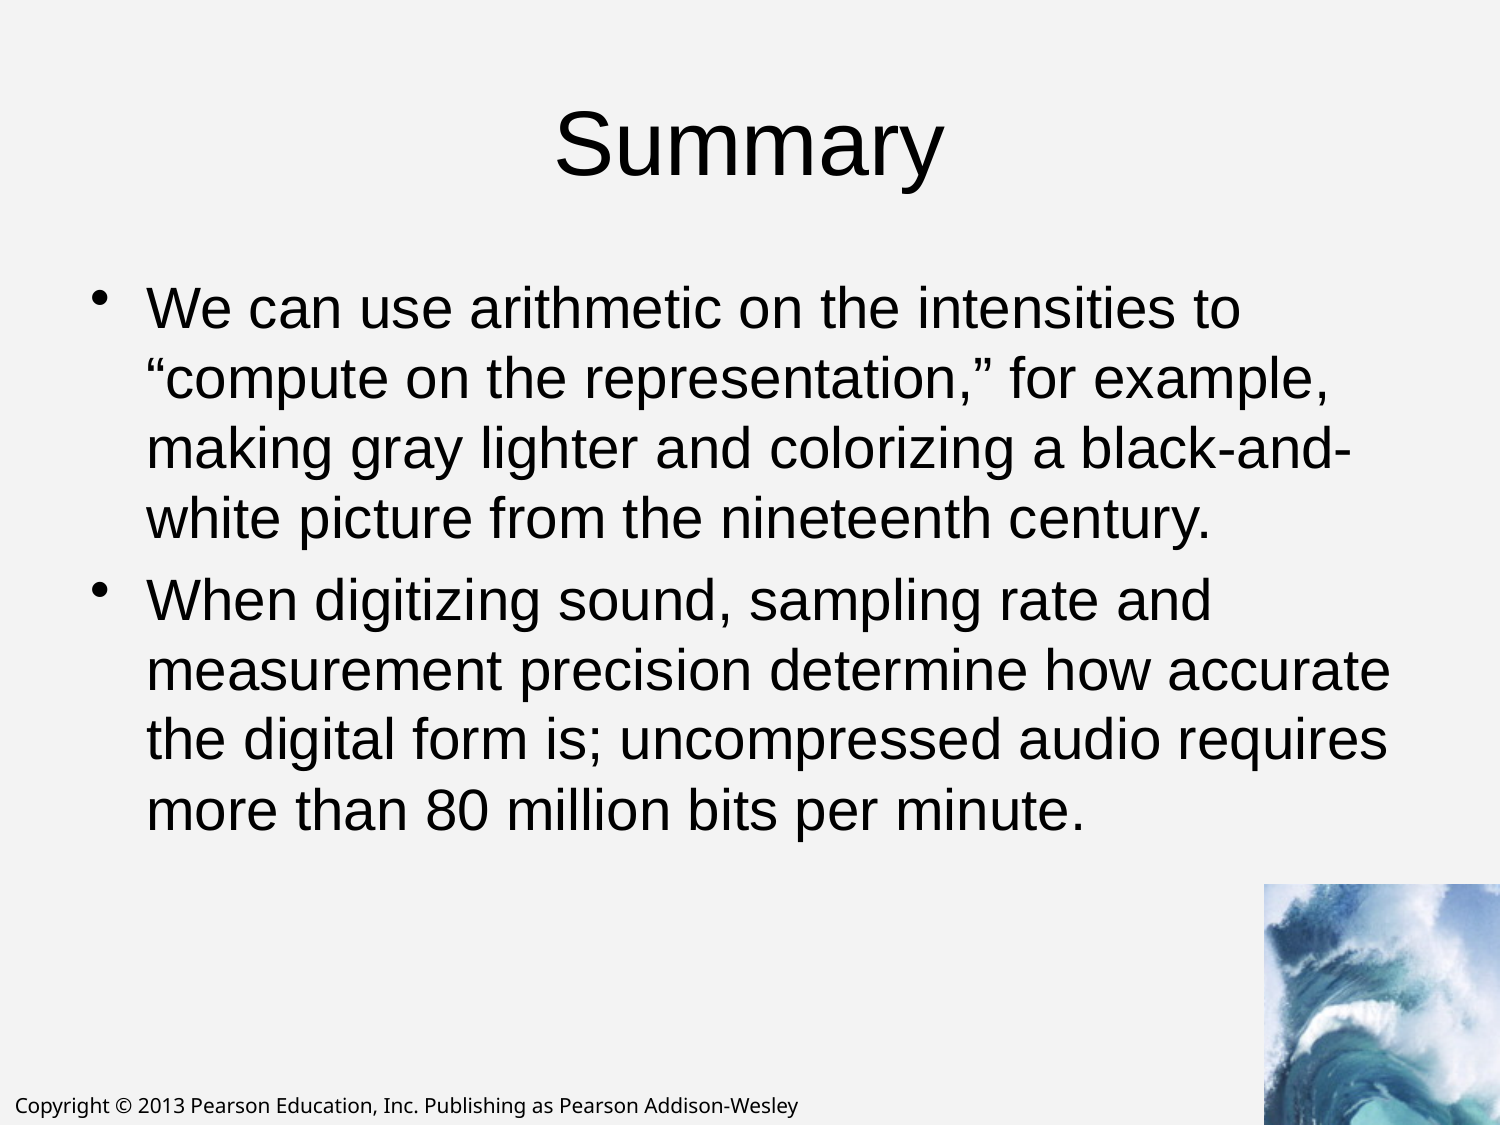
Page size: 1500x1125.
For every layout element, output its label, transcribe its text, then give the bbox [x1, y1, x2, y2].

title Summary [74, 44, 1426, 233]
picture [1264, 884, 1500, 1125]
list We can use arithmetic on the intensities to “compute on the representation,” for example, making gray lighter and colorizing a black-and-white picture from the nineteenth century. When digitizing sound, sampling rate and measurement precision determine how accurate the digital form is; uncompressed audio requires more than 80 million bits per minute. [74, 262, 1426, 1006]
